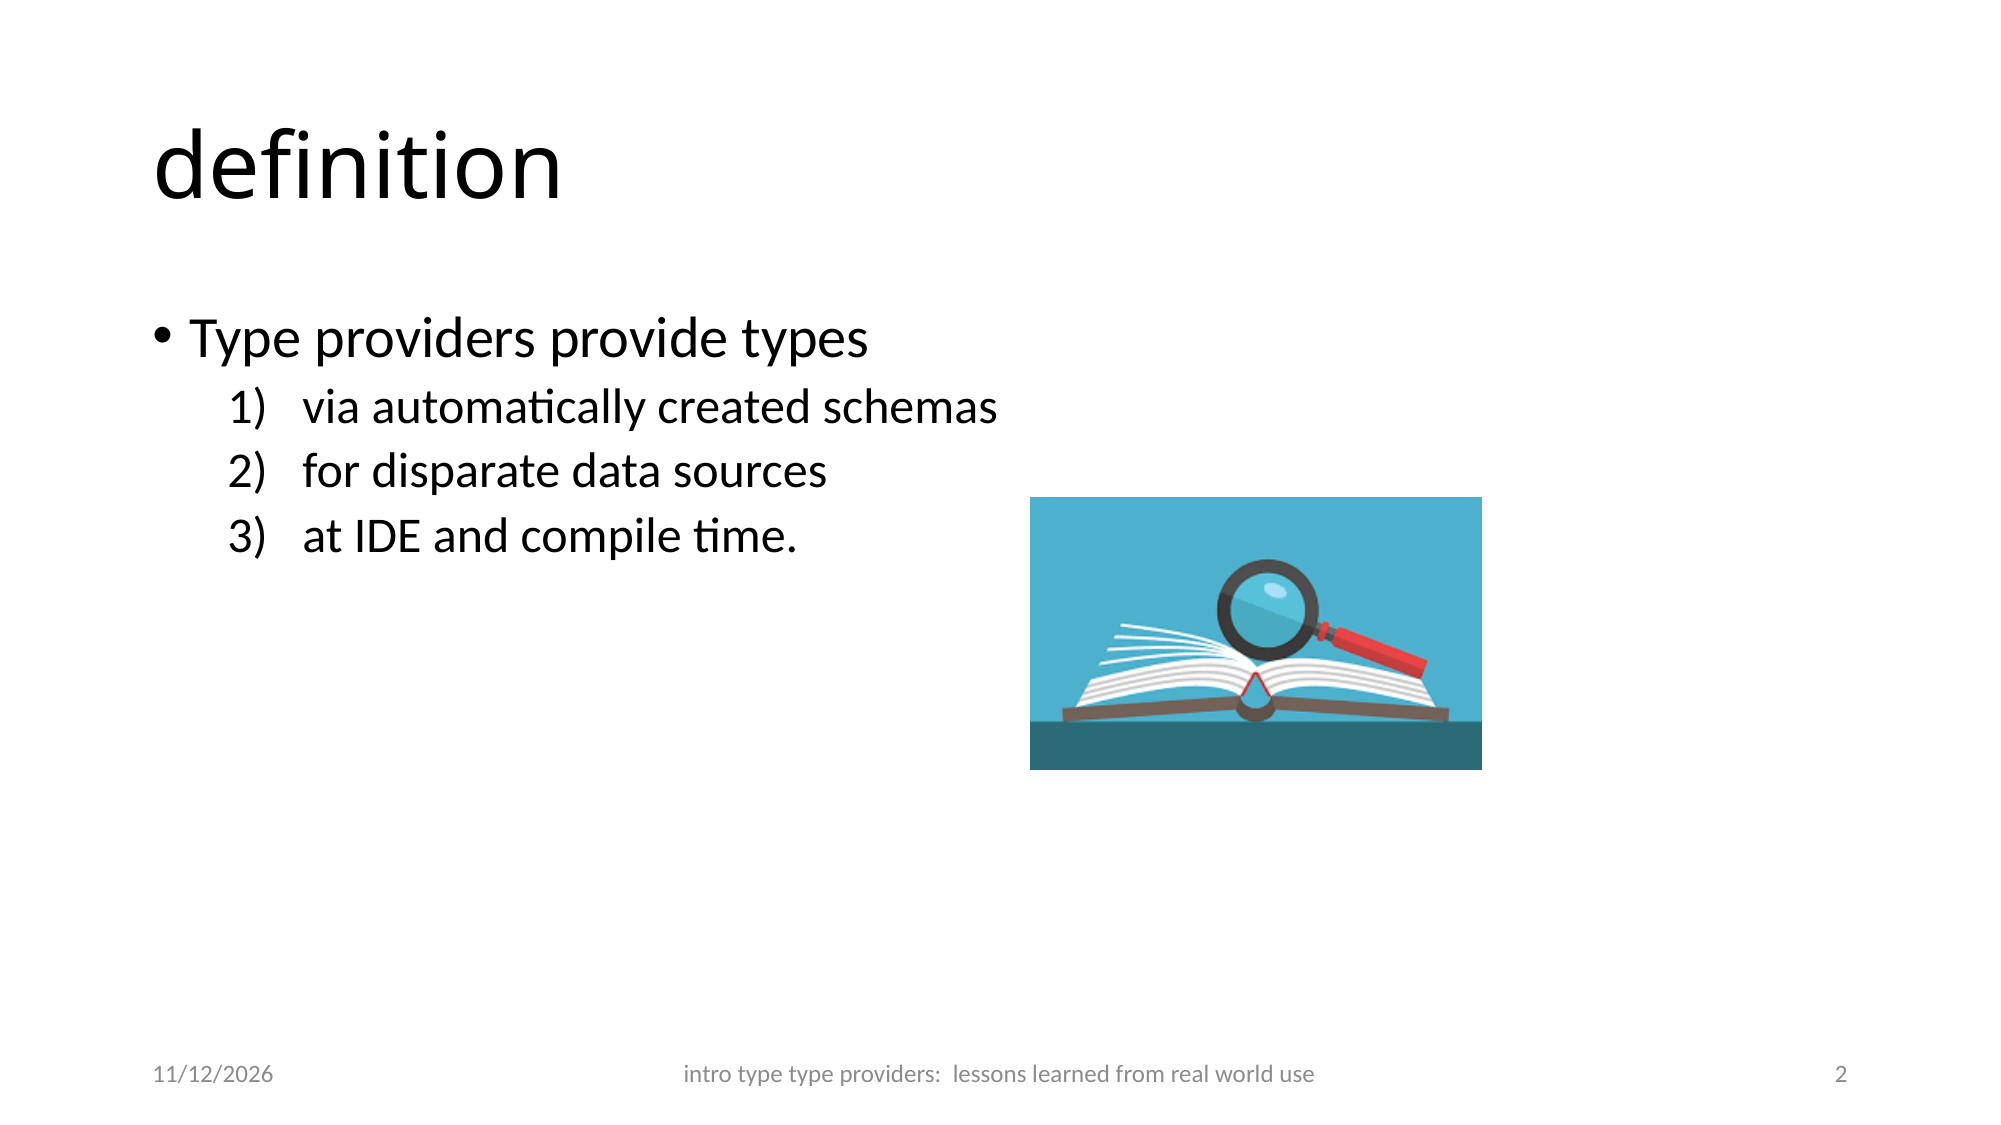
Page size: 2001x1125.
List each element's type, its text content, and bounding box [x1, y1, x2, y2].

picture [1030, 497, 1482, 770]
title definition [137, 59, 1863, 278]
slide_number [137, 1042, 588, 1103]
list Type providers provide types via automatically created schemas for disparate data sources at IDE and compile time. [137, 299, 1863, 1014]
slide_number 2 [1412, 1042, 1863, 1103]
footer intro type type providers: lessons learned from real world use [662, 1042, 1338, 1103]
